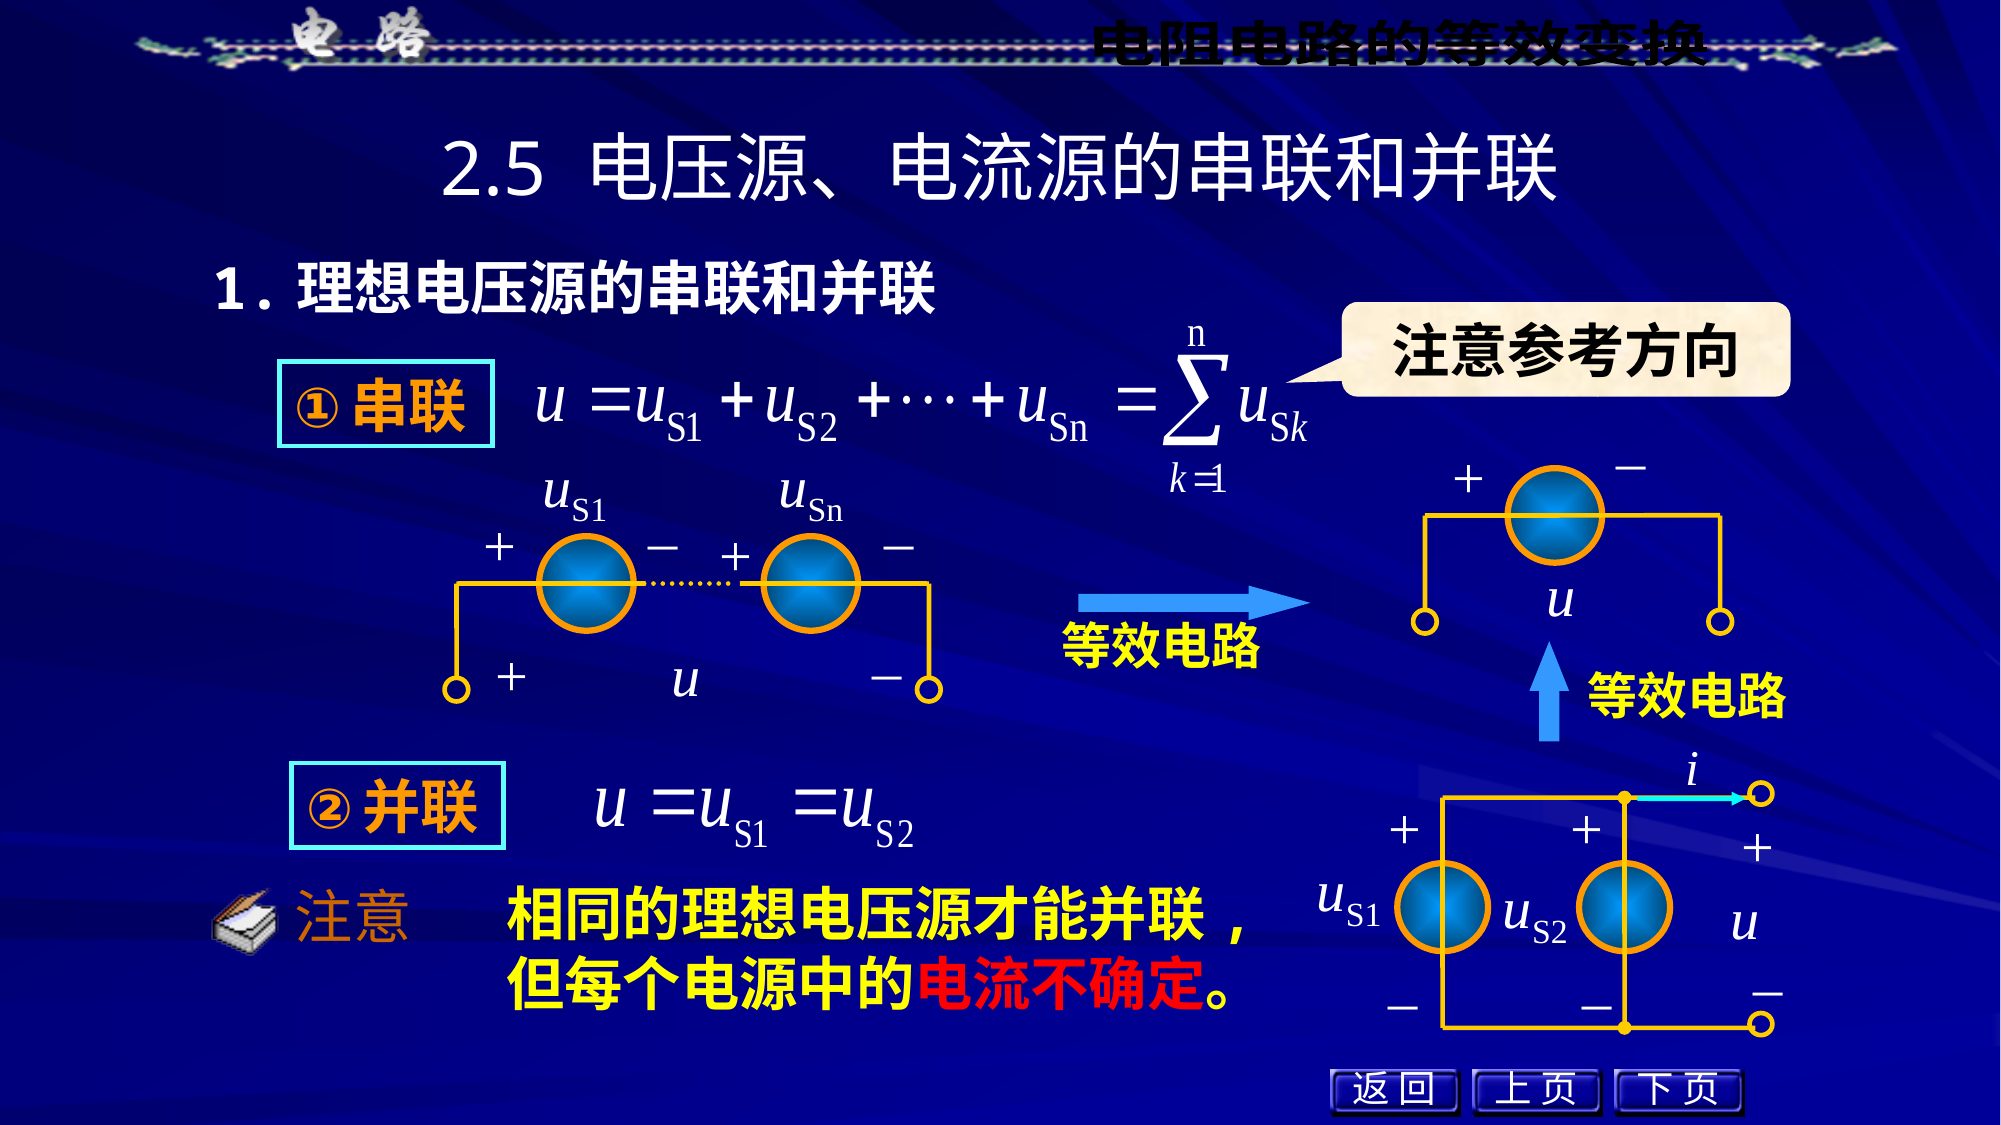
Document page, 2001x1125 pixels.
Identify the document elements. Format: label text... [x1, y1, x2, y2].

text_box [1412, 396, 1733, 637]
text_box 相同的理想电压源才能并联, 但每个电源中的电流不确定。 [491, 869, 1275, 1025]
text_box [1472, 1057, 1603, 1119]
text_box 1.理想电压源的串联和并联 [197, 243, 1072, 329]
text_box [186, 869, 427, 980]
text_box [586, 751, 921, 858]
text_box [1046, 586, 1343, 683]
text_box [1614, 1057, 1745, 1119]
text_box 注意参考方向 [1327, 302, 1791, 397]
slide_number [1433, 1024, 1900, 1103]
picture [0, 0, 2001, 1125]
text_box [1330, 1057, 1461, 1119]
title 2.5 电压源、电流源的串联和并联 [137, 95, 1863, 236]
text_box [1530, 643, 1806, 741]
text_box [444, 441, 941, 717]
text_box 串联 [279, 361, 493, 447]
text_box 并联 [291, 763, 504, 848]
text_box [1301, 727, 1803, 1036]
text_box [527, 302, 1324, 504]
